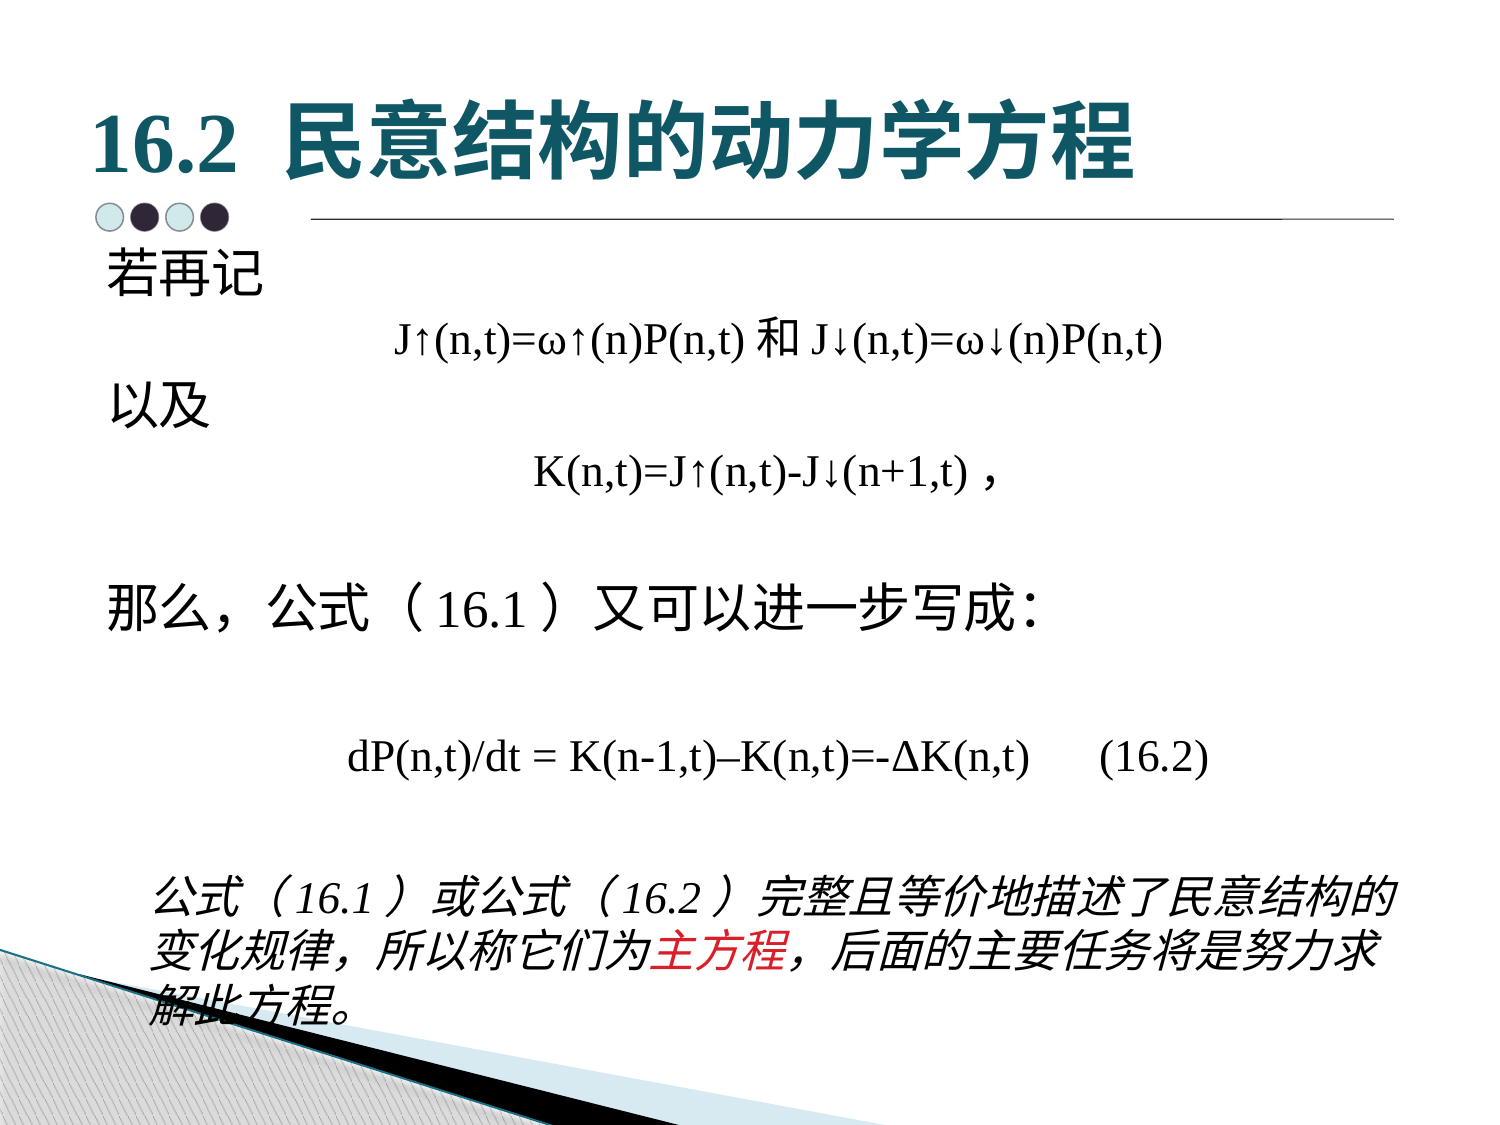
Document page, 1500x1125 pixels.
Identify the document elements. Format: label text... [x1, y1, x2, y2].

title 16.2 民意结构的动力学方程 [75, 45, 1425, 233]
list 若再记 J↑(n,t)=ω↑(n)P(n,t)和J↓(n,t)=ω↓(n)P(n,t) 以及 K(n,t)=J↑(n,t)-J↓(n+1,t)， 那么，公式（16.1）又可以进一步写成： dP(n,t)/dt = K(n-1,t)–K(n,t)=-ΔK(n,t) (16.2) 公式（16.1）或公式（16.2）完整且等价地描述了民意结构的变化规律，所以称它们为主方程，后面的主要任务将是努力求解此方程。 [75, 233, 1425, 1047]
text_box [95, 203, 229, 232]
